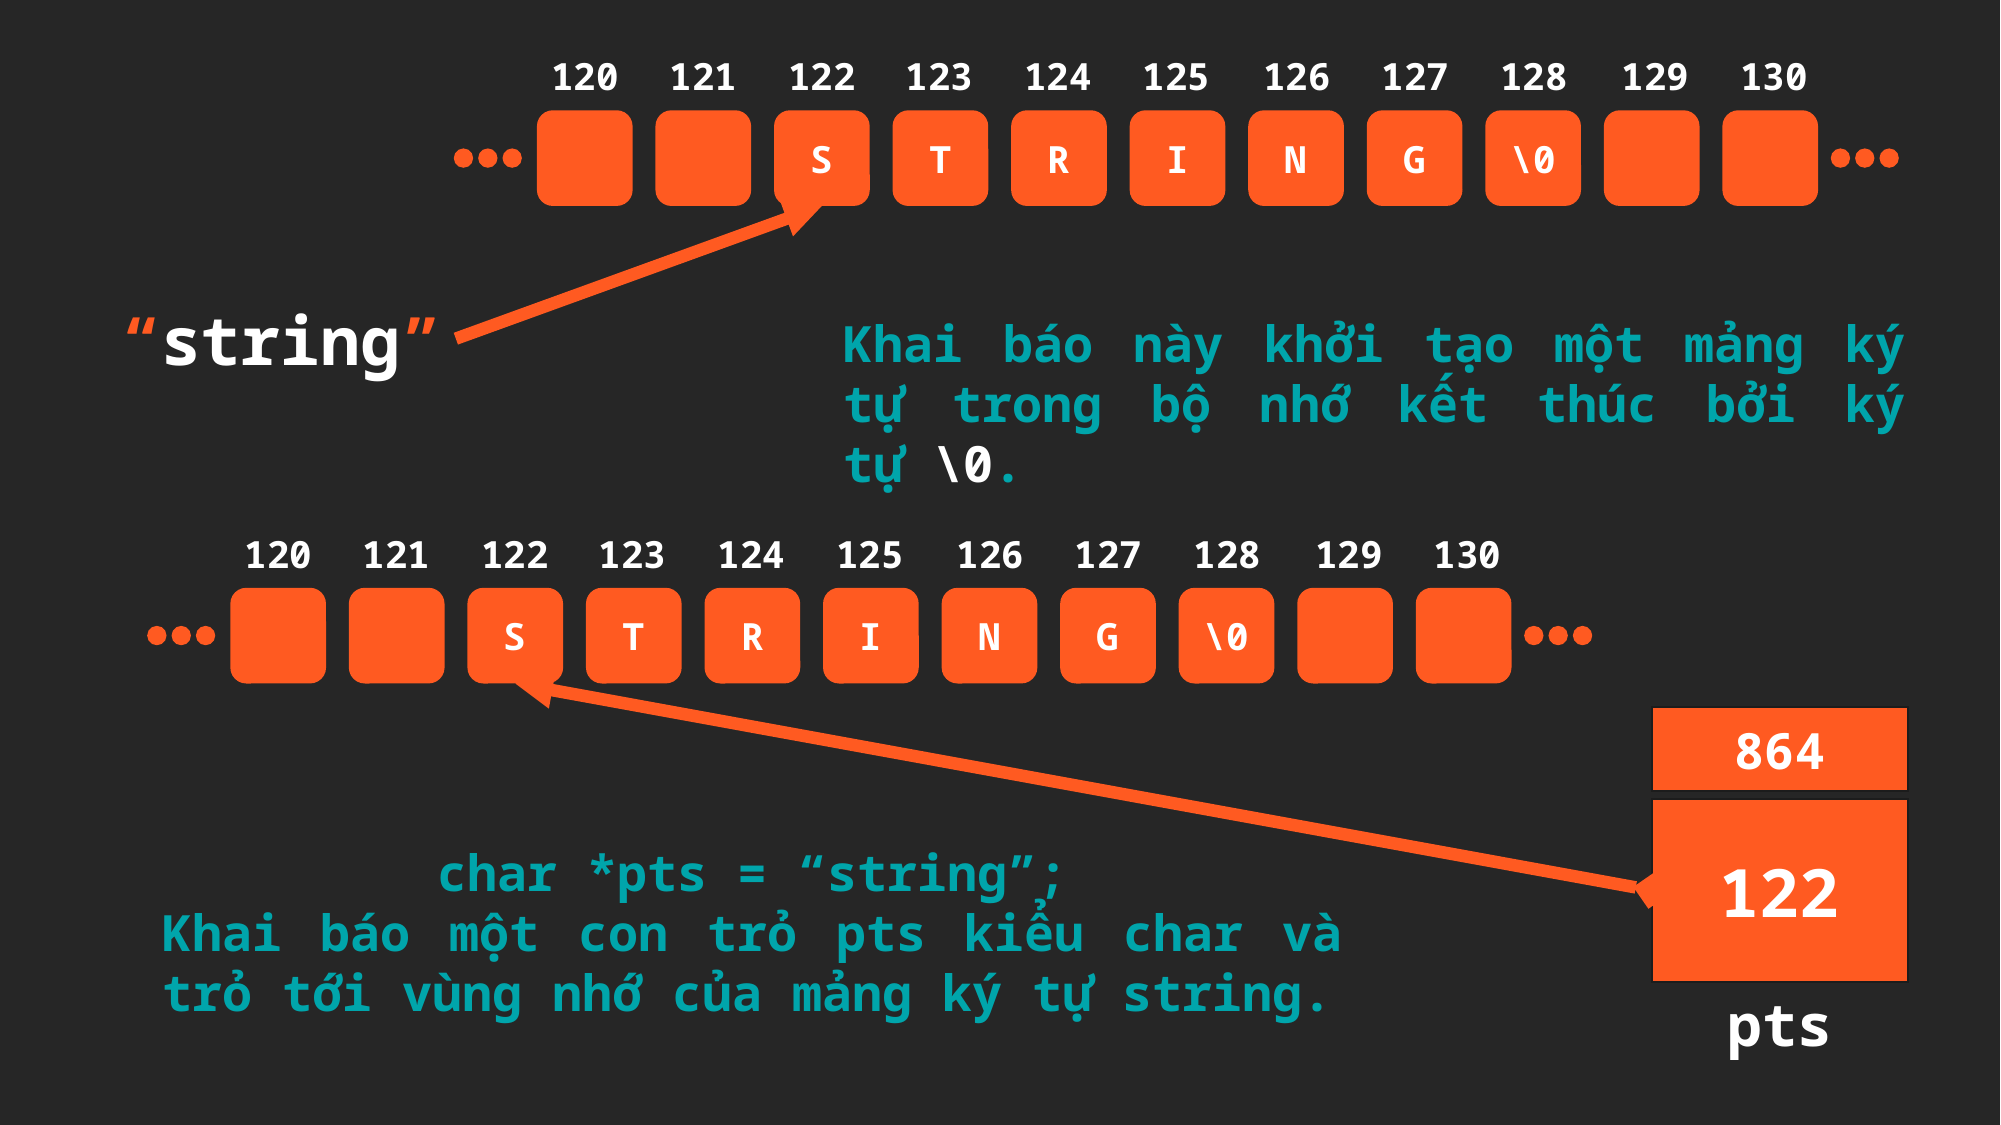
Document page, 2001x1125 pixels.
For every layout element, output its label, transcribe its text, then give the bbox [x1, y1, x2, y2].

text_box Khai báo này khởi tạo một mảng ký tự trong bộ nhớ kết thúc bởi ký tự \0. [828, 304, 1921, 500]
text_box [147, 523, 1593, 684]
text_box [444, 205, 822, 340]
text_box “string” [106, 291, 456, 386]
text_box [515, 683, 1652, 891]
text_box char *pts = “string”; Khai báo một con trỏ pts kiểu char và trỏ tới vùng nhớ của mảng ký tự string. [147, 833, 502, 1029]
text_box char *pts = “string”; Khai báo một con trỏ pts kiểu char và trỏ tới vùng nhớ của mảng ký tự string. [516, 891, 1358, 1029]
text_box pts [1712, 982, 1848, 1065]
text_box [1651, 707, 1909, 982]
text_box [453, 45, 1899, 206]
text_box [502, 683, 516, 1045]
